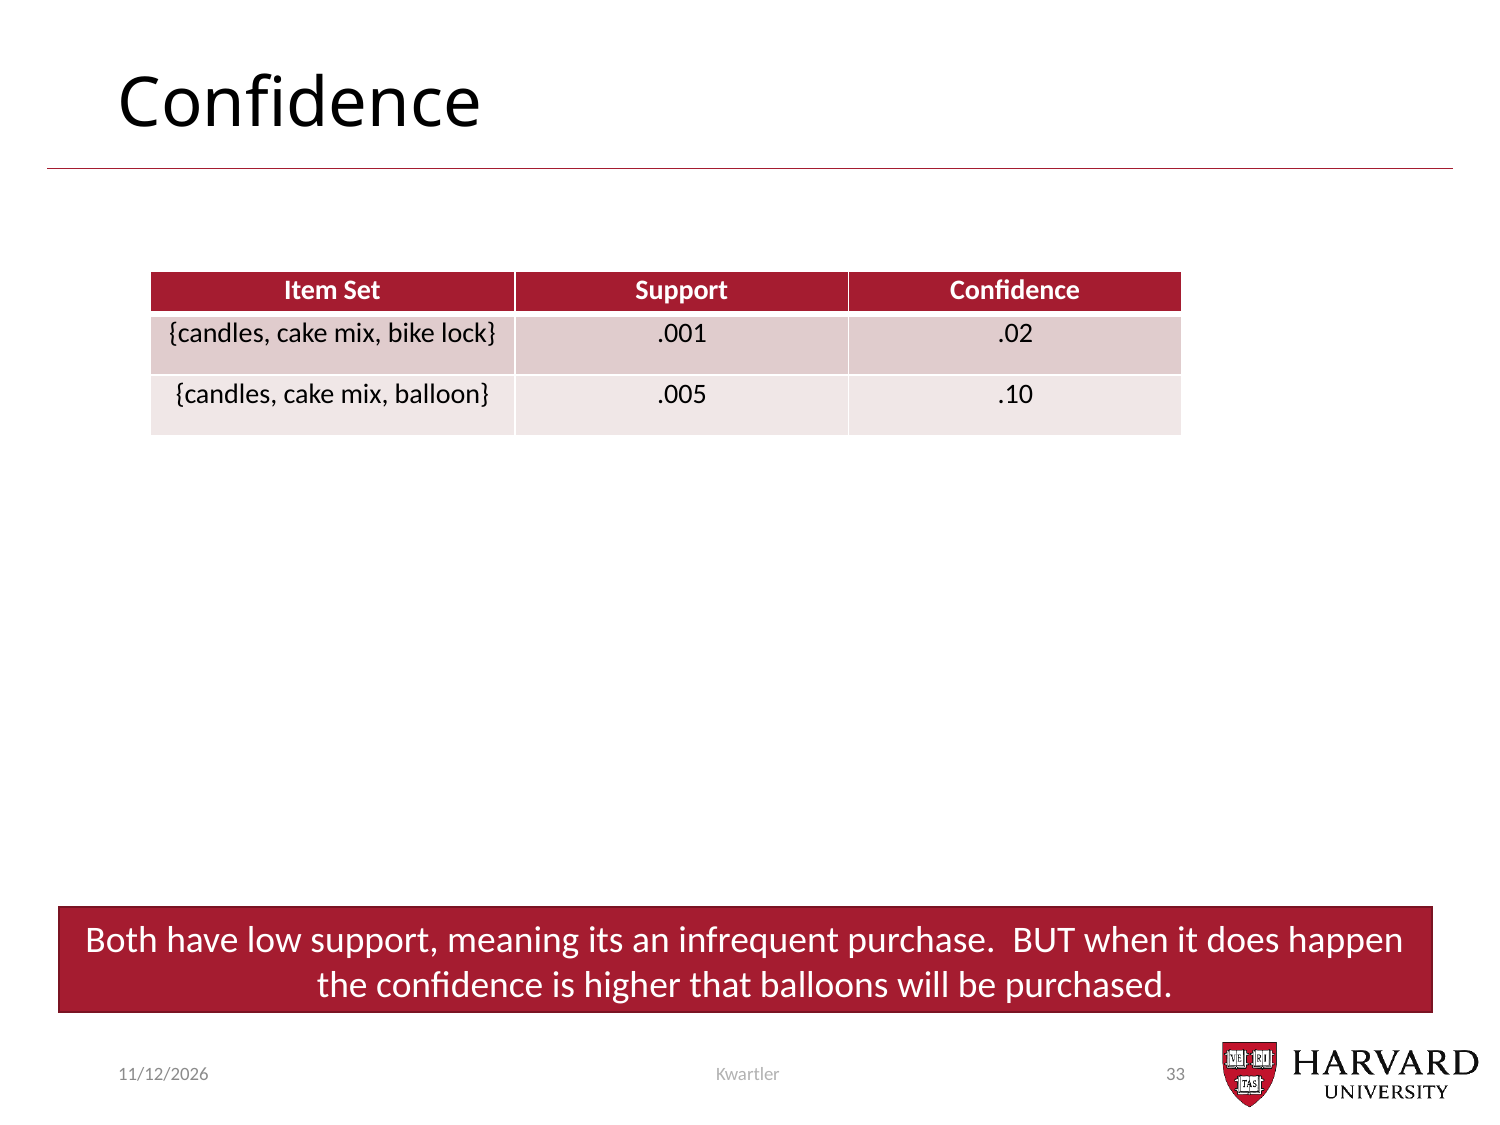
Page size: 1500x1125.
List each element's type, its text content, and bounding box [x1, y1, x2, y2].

table_cell {candles, cake mix, balloon} [151, 376, 514, 435]
footer Kwartler [496, 1042, 1004, 1103]
picture [1200, 1024, 1500, 1125]
text_box Both have low support, meaning its an infrequent purchase. BUT when it does happen the confidence is higher that balloons will be purchased. [58, 906, 1433, 1013]
table_cell {candles, cake mix, bike lock} [151, 317, 514, 374]
table_cell .001 [516, 317, 848, 374]
table_header Support [516, 272, 848, 311]
slide_number 33 [1059, 1042, 1200, 1103]
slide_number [103, 1042, 441, 1103]
table_cell .10 [849, 376, 1181, 435]
table_header Confidence [849, 272, 1181, 311]
title Confidence [103, 59, 1397, 157]
table_cell .02 [849, 317, 1181, 374]
table_cell .005 [516, 376, 848, 435]
table_header Item Set [151, 272, 514, 311]
